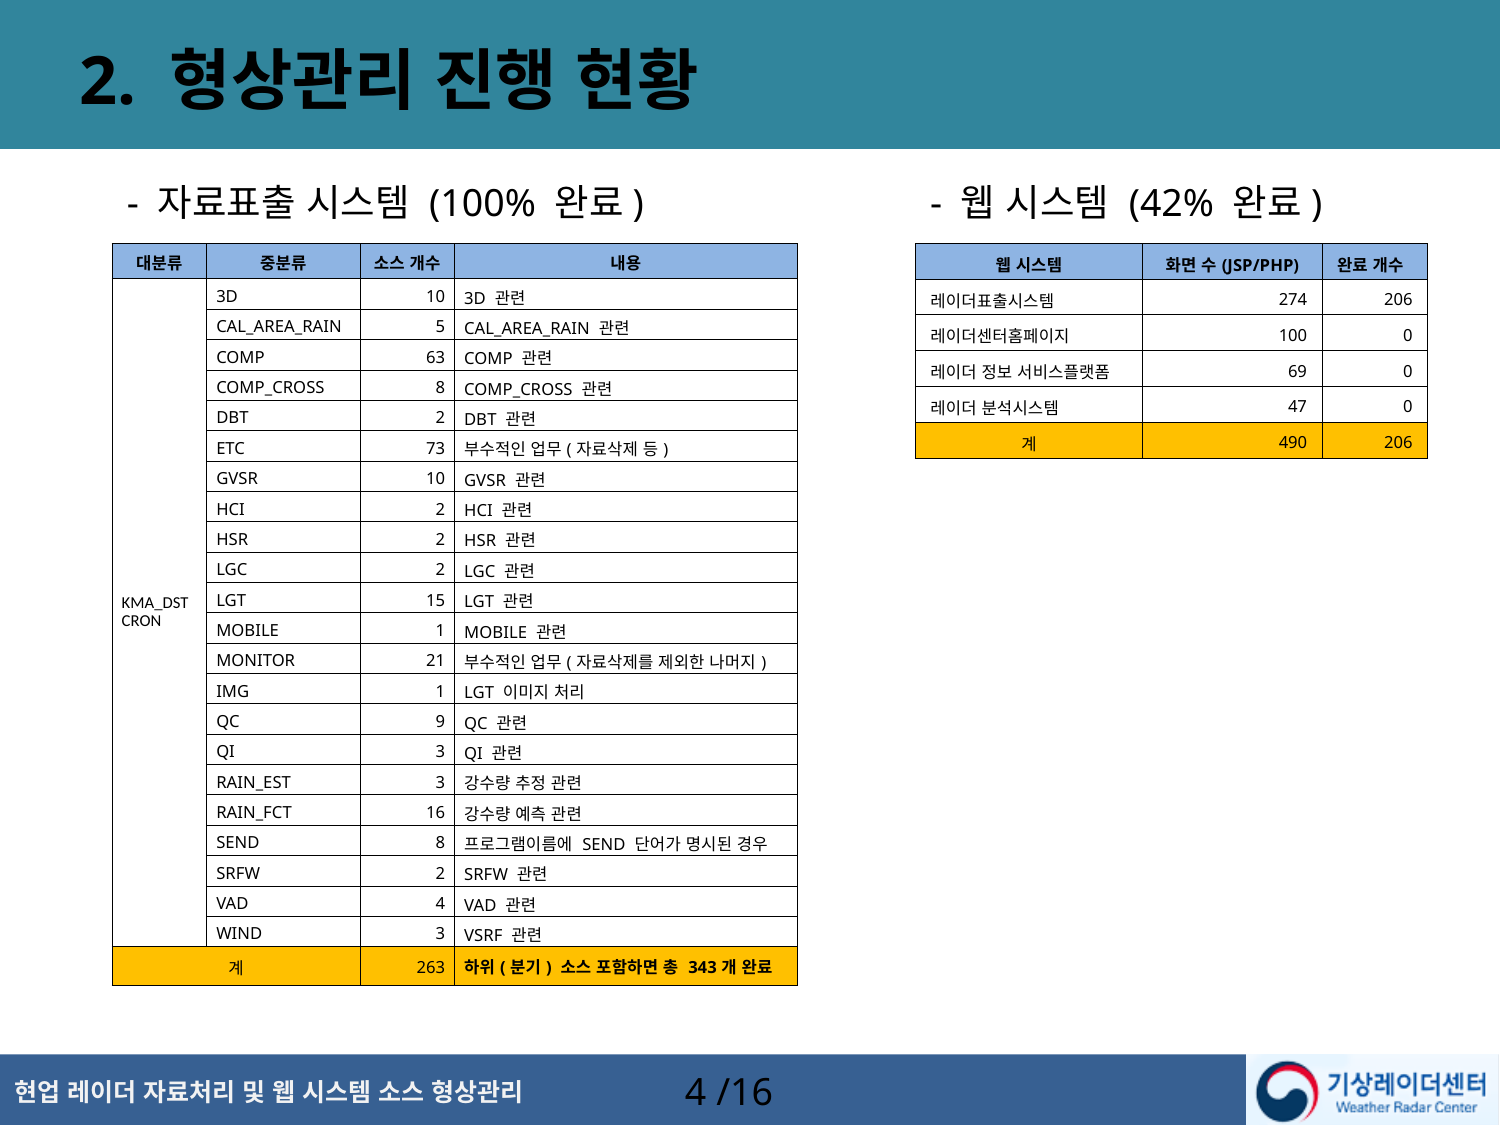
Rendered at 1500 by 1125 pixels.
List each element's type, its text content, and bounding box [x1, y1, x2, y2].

table_cell LGC 관련 [455, 553, 797, 582]
slide_number 4 [670, 1060, 1021, 1121]
table_cell SRFW 관련 [455, 856, 797, 886]
table_cell QC [207, 704, 360, 734]
table_cell 100 [1143, 315, 1322, 350]
table_cell 하위(분기) 소스 포함하면 총 343개 완료 [455, 947, 797, 985]
table_cell 69 [1143, 351, 1322, 386]
table_cell 3 [361, 735, 454, 764]
table_cell 강수량 추정 관련 [455, 765, 797, 794]
text_box 2. 형상관리 진행 현황 [64, 30, 715, 126]
table_cell DBT 관련 [455, 401, 797, 430]
table_cell QC 관련 [455, 704, 797, 734]
table_cell HSR 관련 [455, 522, 797, 552]
text_box - 웹 시스템 (42% 완료) [915, 171, 1341, 231]
table_cell QI 관련 [455, 735, 797, 764]
table_cell 47 [1143, 387, 1322, 422]
table_cell 2 [361, 553, 454, 582]
table_cell 3 [361, 765, 454, 794]
table_cell LGT 관련 [455, 583, 797, 612]
table_cell MONITOR [207, 644, 360, 673]
table_cell 레이더표출시스템 [916, 280, 1142, 314]
table_cell ETC [207, 431, 360, 461]
table_cell 0 [1323, 315, 1427, 350]
table_cell LGC [207, 553, 360, 582]
table_cell 0 [1323, 351, 1427, 386]
table_cell LGT 이미지 처리 [455, 674, 797, 703]
table_header 화면 수(JSP/PHP) [1143, 244, 1322, 279]
table_cell 부수적인 업무(자료삭제를 제외한 나머지) [455, 644, 797, 673]
table_cell DBT [207, 401, 360, 430]
picture [1246, 1054, 1498, 1125]
table_header 대분류 [113, 244, 206, 278]
table_cell COMP_CROSS 관련 [455, 371, 797, 400]
table_cell VAD [207, 887, 360, 916]
table_cell 9 [361, 704, 454, 734]
table_cell 2 [361, 401, 454, 430]
table_cell 3 [361, 917, 454, 946]
table_cell 10 [361, 279, 454, 309]
table_header 소스 개수 [361, 244, 454, 278]
table_cell 21 [361, 644, 454, 673]
table_header 중분류 [207, 244, 360, 278]
table_cell GVSR 관련 [455, 462, 797, 491]
table_cell 레이더 분석시스템 [916, 387, 1142, 422]
table_cell IMG [207, 674, 360, 703]
table_cell 206 [1323, 280, 1427, 314]
table_cell CAL_AREA_RAIN [207, 310, 360, 339]
table_cell LGT [207, 583, 360, 612]
table_cell 73 [361, 431, 454, 461]
table_cell CAL_AREA_RAIN 관련 [455, 310, 797, 339]
table_cell 206 [1323, 423, 1427, 458]
table_cell 8 [361, 826, 454, 855]
table_cell 계 [113, 947, 360, 985]
table_header 웹 시스템 [916, 244, 1142, 279]
table_cell 2 [361, 856, 454, 886]
table_cell HSR [207, 522, 360, 552]
table_cell 490 [1143, 423, 1322, 458]
table_cell 부수적인 업무(자료삭제 등) [455, 431, 797, 461]
table_cell COMP 관련 [455, 340, 797, 370]
table_cell QI [207, 735, 360, 764]
table_cell 1 [361, 674, 454, 703]
table_cell VSRF 관련 [455, 917, 797, 946]
table_cell 63 [361, 340, 454, 370]
table_cell 0 [1323, 387, 1427, 422]
table_cell COMP [207, 340, 360, 370]
table_cell 274 [1143, 280, 1322, 314]
table_cell 강수량 예측 관련 [455, 795, 797, 825]
table_cell 레이더 정보 서비스플랫폼 [916, 351, 1142, 386]
table_cell 16 [361, 795, 454, 825]
table_cell MOBILE [207, 613, 360, 643]
table_cell 8 [361, 371, 454, 400]
table_cell RAIN_FCT [207, 795, 360, 825]
table_cell 3D [207, 279, 360, 309]
table_cell SRFW [207, 856, 360, 886]
table_cell 계 [916, 423, 1142, 458]
table_cell RAIN_EST [207, 765, 360, 794]
table_cell WIND [207, 917, 360, 946]
table_cell VAD 관련 [455, 887, 797, 916]
table_cell KMA_DSTCRON [113, 279, 206, 946]
table_cell 10 [361, 462, 454, 491]
table_cell HCI 관련 [455, 492, 797, 521]
table_cell COMP_CROSS [207, 371, 360, 400]
table_cell 2 [361, 492, 454, 521]
table_cell 5 [361, 310, 454, 339]
table_cell 프로그램이름에 SEND 단어가 명시된 경우 [455, 826, 797, 855]
table_header 내용 [455, 244, 797, 278]
table_cell 263 [361, 947, 454, 985]
table_cell 15 [361, 583, 454, 612]
table_cell 4 [361, 887, 454, 916]
table_header 완료 개수 [1323, 244, 1427, 279]
table_cell SEND [207, 826, 360, 855]
text_box - 자료표출 시스템 (100% 완료) [112, 171, 703, 231]
table_cell MOBILE 관련 [455, 613, 797, 643]
table_cell GVSR [207, 462, 360, 491]
table_cell HCI [207, 492, 360, 521]
table_cell 레이더센터홈페이지 [916, 315, 1142, 350]
table_cell 3D 관련 [455, 279, 797, 309]
table_cell 2 [361, 522, 454, 552]
table_cell 1 [361, 613, 454, 643]
